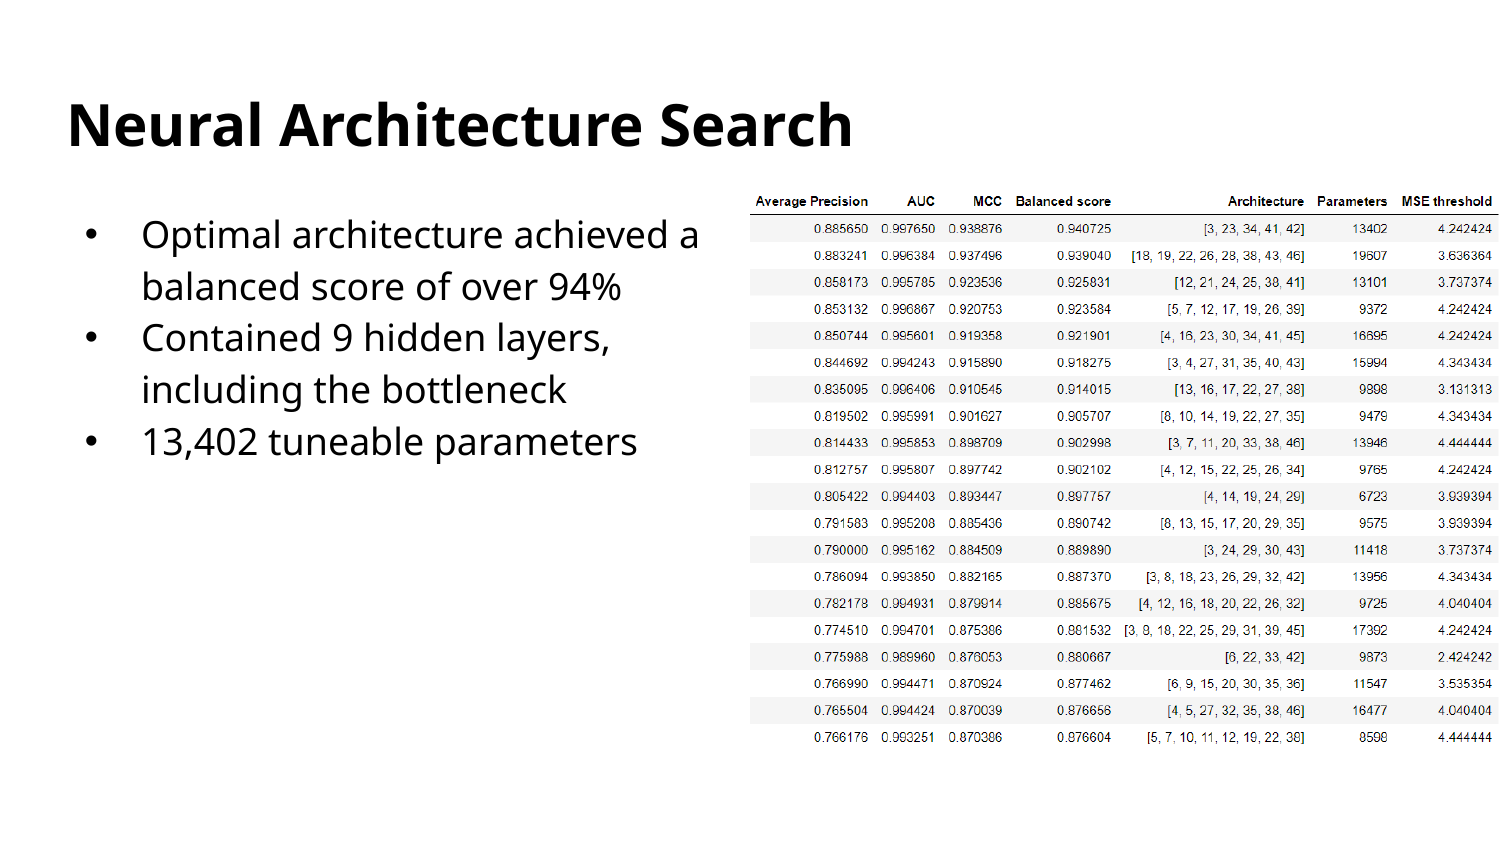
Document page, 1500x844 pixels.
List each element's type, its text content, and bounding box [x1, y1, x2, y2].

picture [749, 188, 1500, 750]
title Neural Architecture Search [51, 72, 1449, 167]
list Optimal architecture achieved a balanced score of over 94% Contained 9 hidden layers, including the bottleneck 13,402 tuneable parameters [51, 189, 747, 750]
